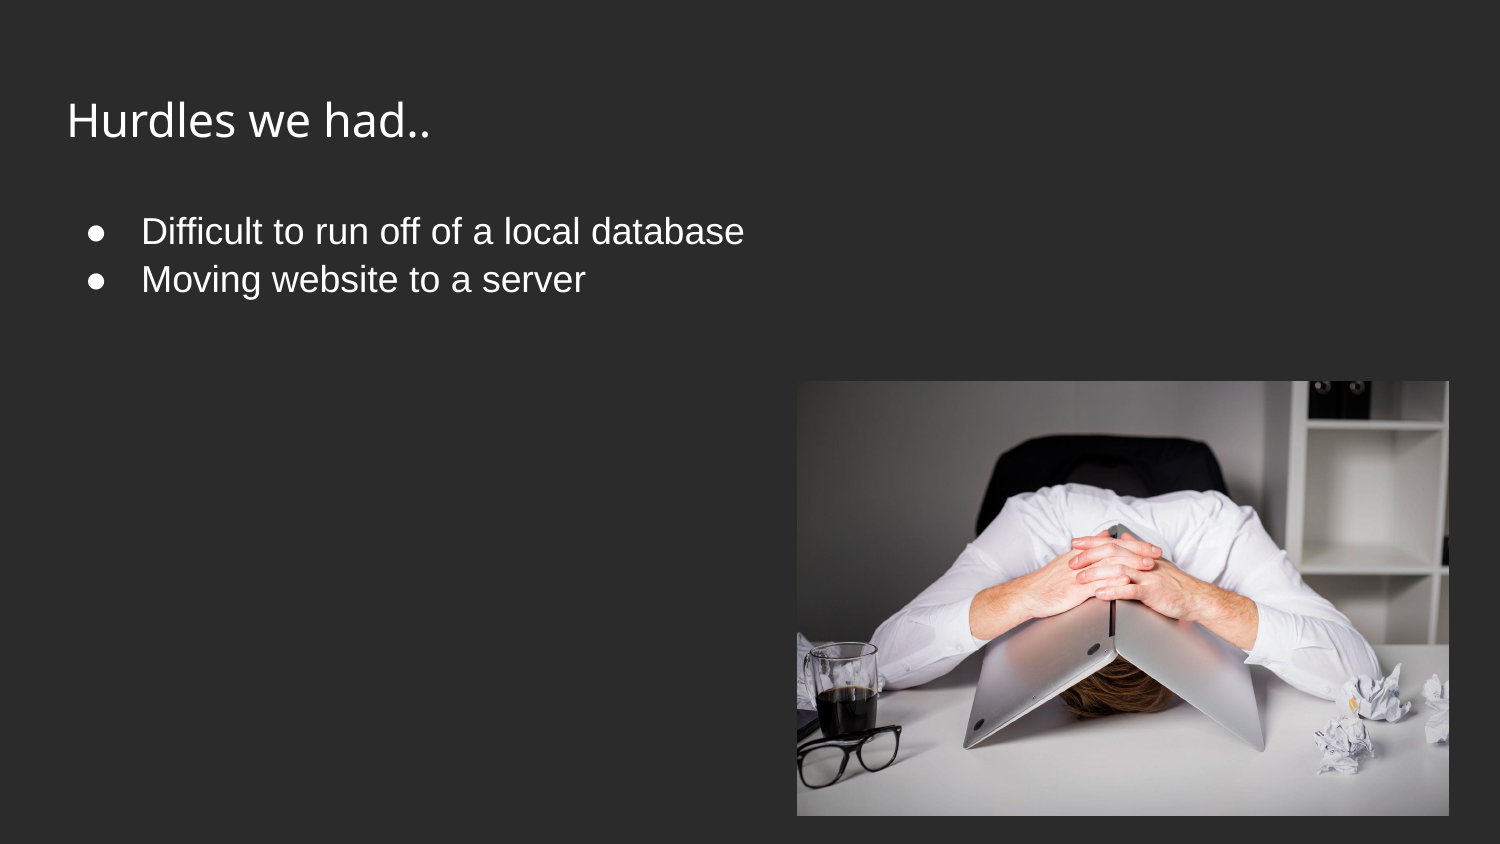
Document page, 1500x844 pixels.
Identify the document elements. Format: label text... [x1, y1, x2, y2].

title Hurdles we had.. [51, 72, 1449, 167]
list Difficult to run off of a local database Moving website to a server [51, 189, 1449, 750]
picture [797, 381, 1450, 816]
